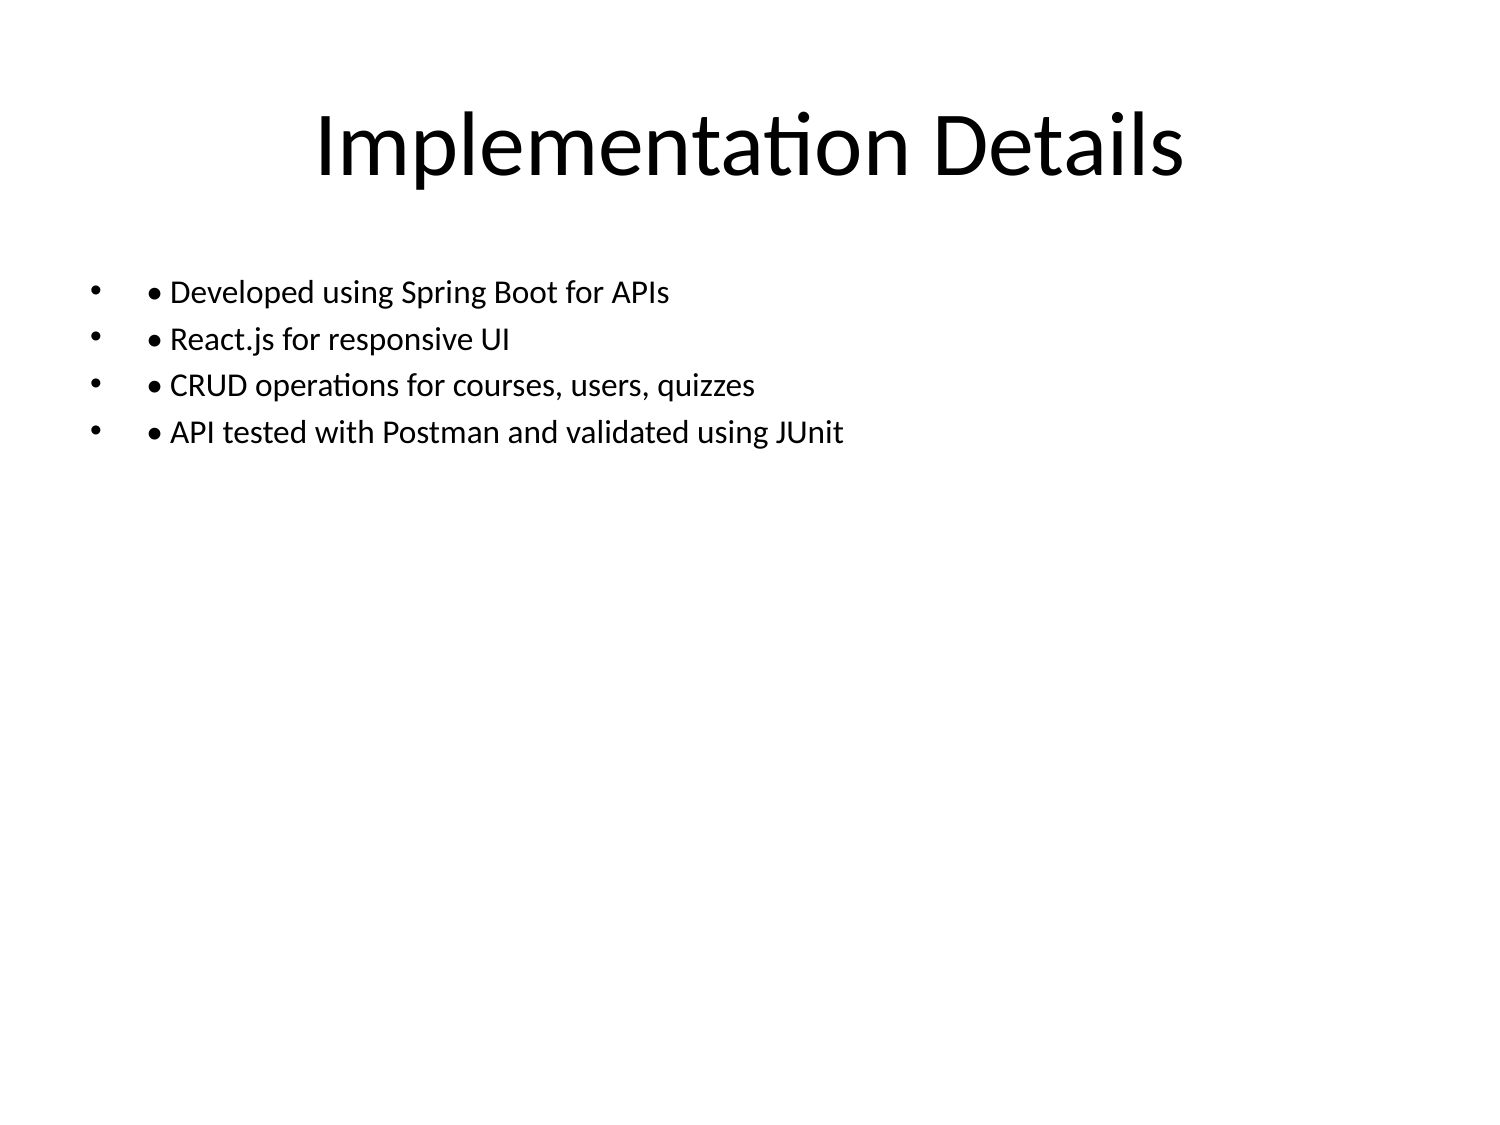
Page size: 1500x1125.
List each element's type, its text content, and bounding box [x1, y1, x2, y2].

title Implementation Details [75, 45, 1425, 233]
list • Developed using Spring Boot for APIs • React.js for responsive UI • CRUD operations for courses, users, quizzes • API tested with Postman and validated using JUnit [75, 262, 1425, 1005]
